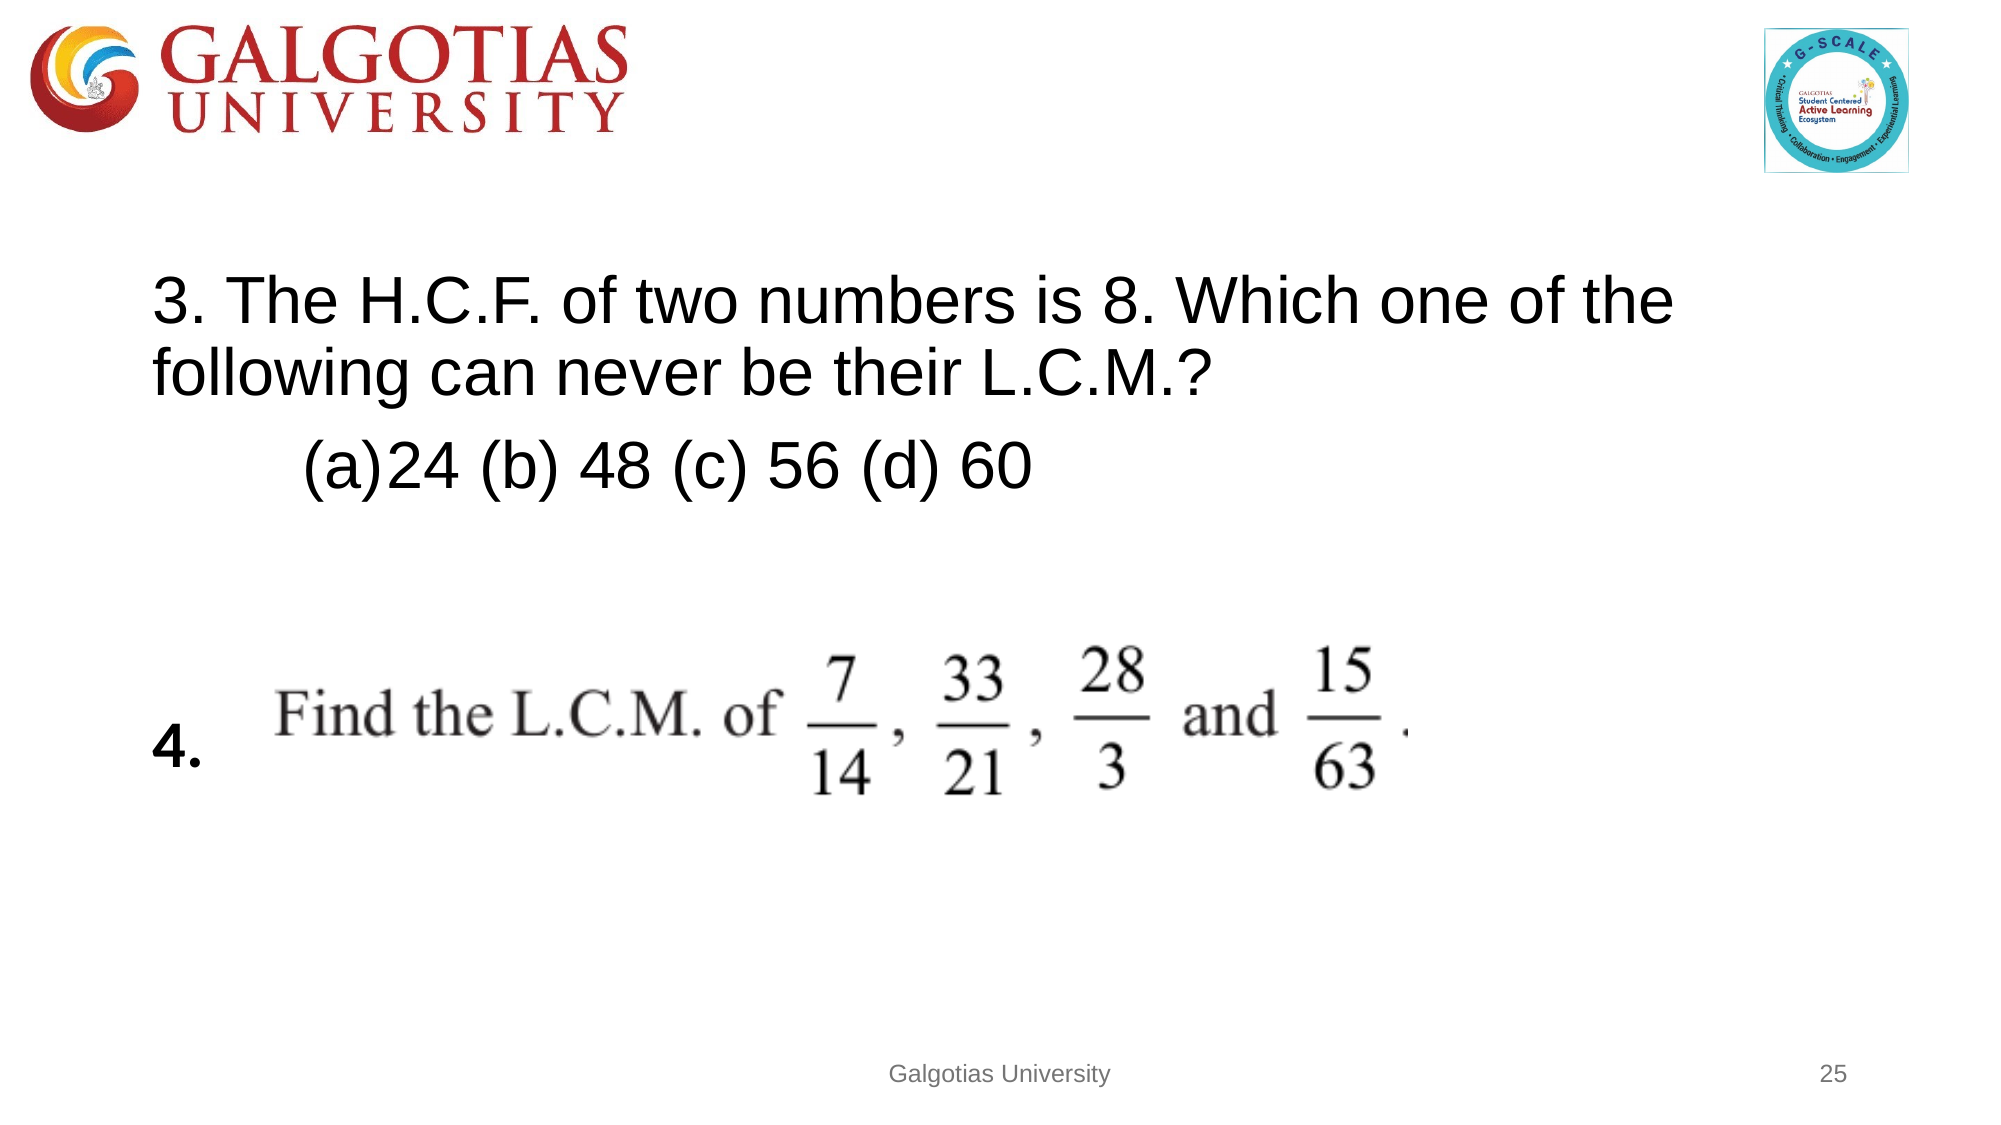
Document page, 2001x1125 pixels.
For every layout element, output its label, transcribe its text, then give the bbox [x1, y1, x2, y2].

picture [270, 635, 1408, 804]
slide_number ‹#› [1412, 1042, 1863, 1103]
picture [1764, 28, 1909, 173]
picture [16, 18, 641, 141]
list 3. The H.C.F. of two numbers is 8. Which one of the following can never be their L.C.M.? 24 (b) 48 (c) 56 (d) 60 4. [137, 258, 1863, 1014]
footer Galgotias University [662, 1042, 1338, 1103]
